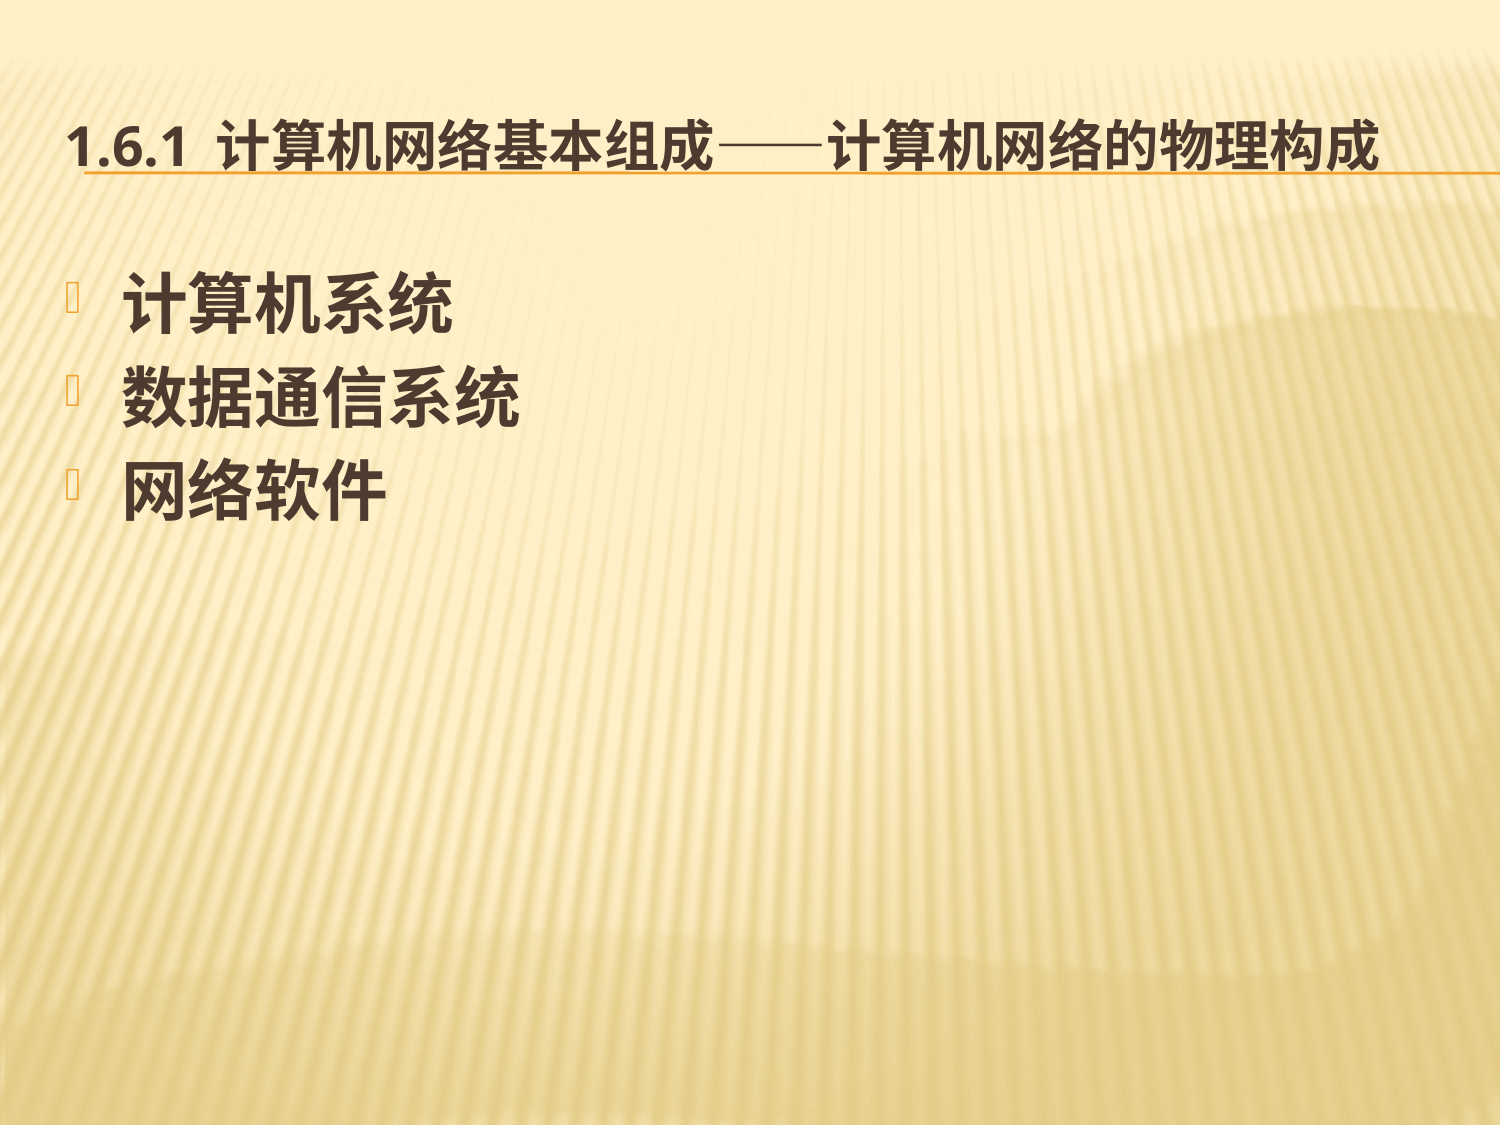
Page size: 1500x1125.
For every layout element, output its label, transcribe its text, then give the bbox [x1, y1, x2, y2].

title 1.6.1 计算机网络基本组成——计算机网络的物理构成 [50, 75, 1475, 213]
list 计算机系统 数据通信系统 网络软件 [50, 254, 1475, 998]
